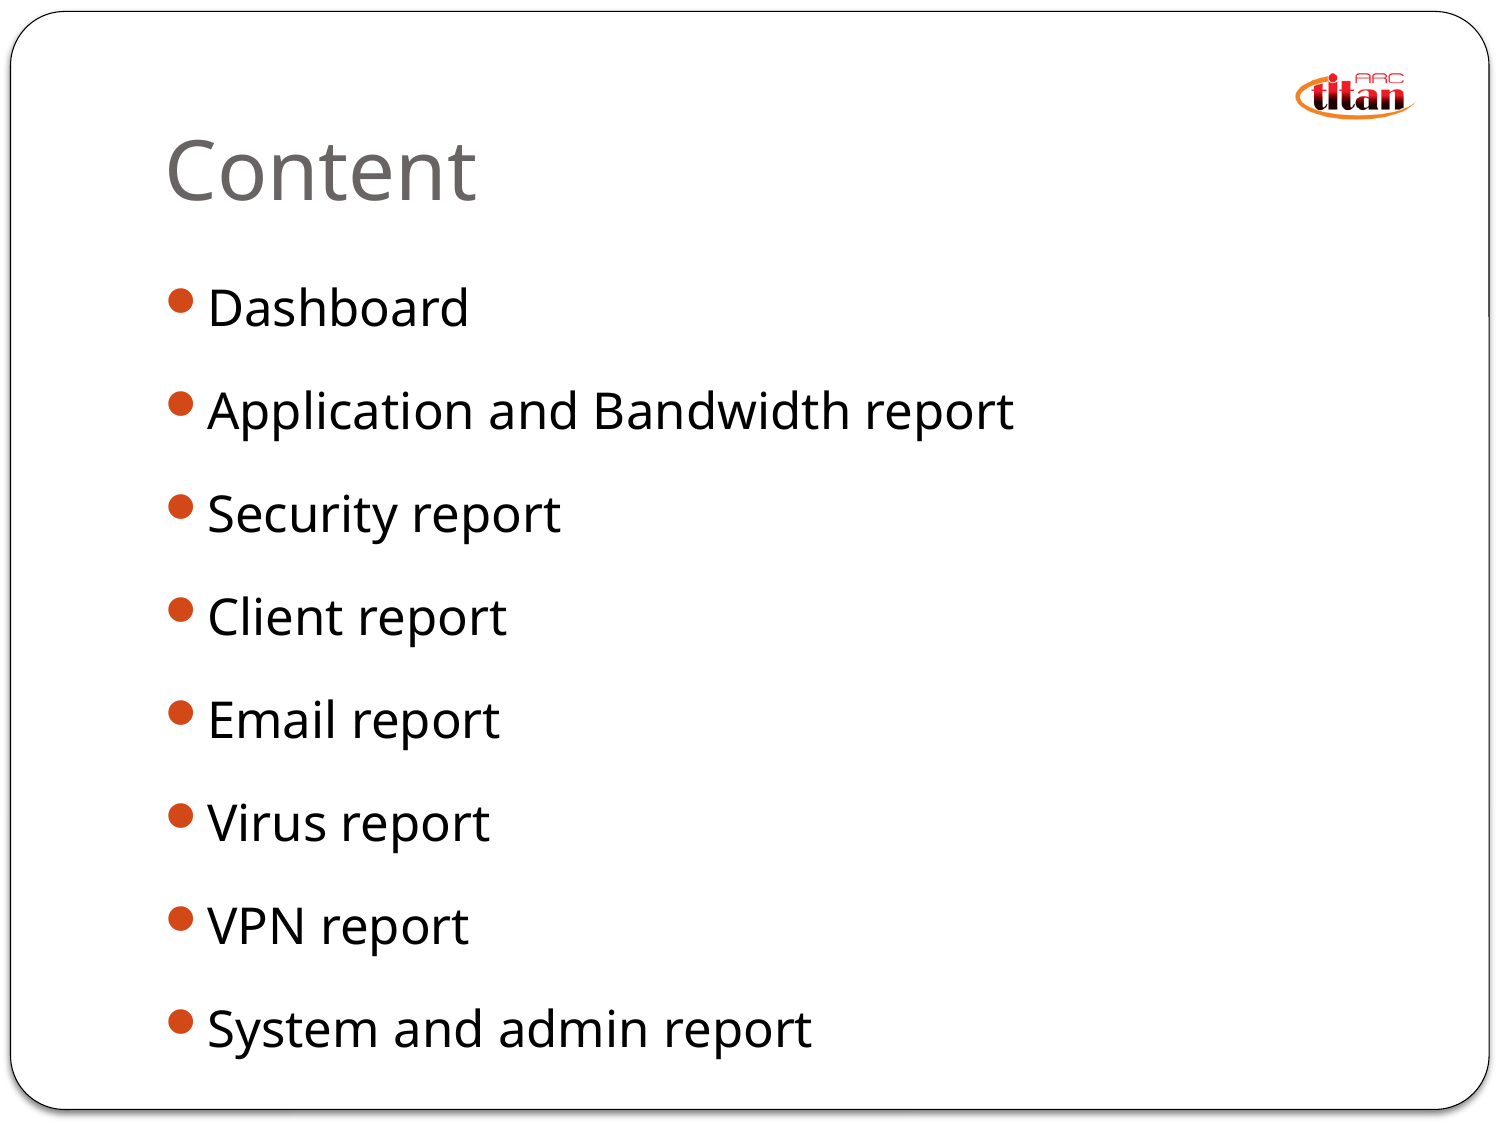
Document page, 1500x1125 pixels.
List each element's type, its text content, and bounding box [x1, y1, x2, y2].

list Dashboard Application and Bandwidth report Security report Client report Email report Virus report VPN report System and admin report [150, 237, 1425, 1071]
title Content [150, 45, 1425, 233]
